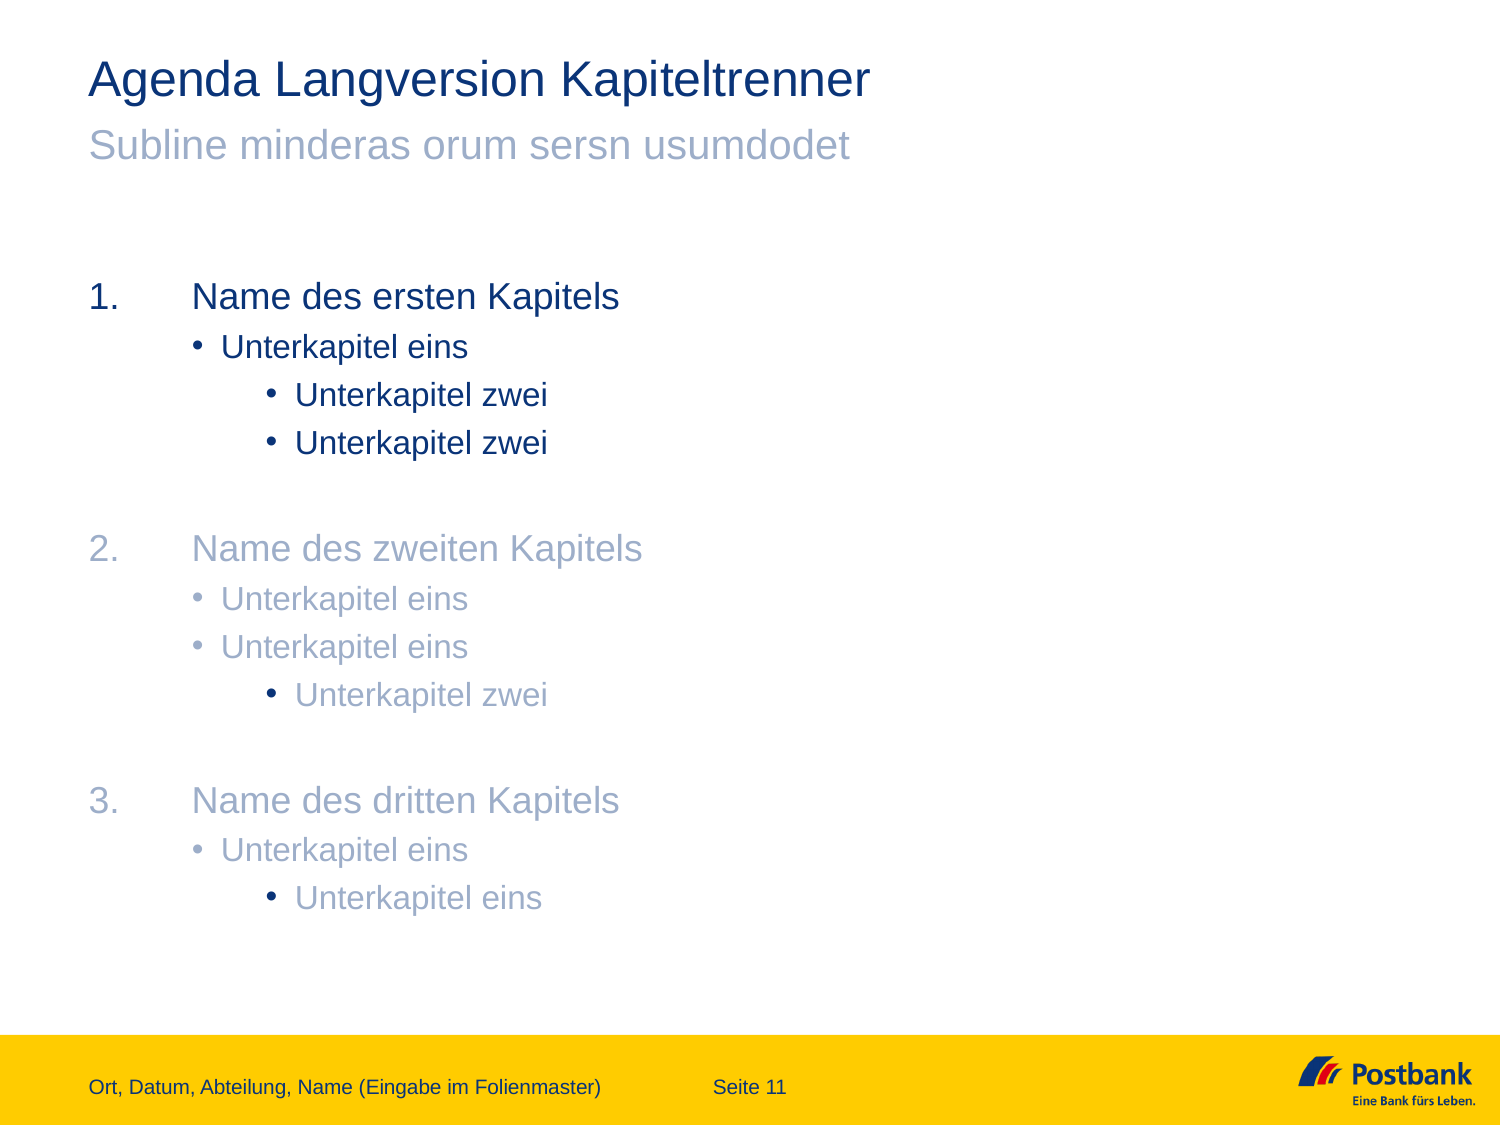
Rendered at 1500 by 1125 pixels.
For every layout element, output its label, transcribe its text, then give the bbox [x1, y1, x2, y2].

list Name des ersten Kapitels Unterkapitel eins Unterkapitel zwei Unterkapitel zwei Name des zweiten Kapitels Unterkapitel eins Unterkapitel eins Unterkapitel zwei Name des dritten Kapitels Unterkapitel eins Unterkapitel eins [88, 263, 1412, 965]
list Subline minderas orum sersn usumdodet [88, 112, 1412, 179]
title Agenda Langversion Kapiteltrenner [88, 46, 1412, 112]
